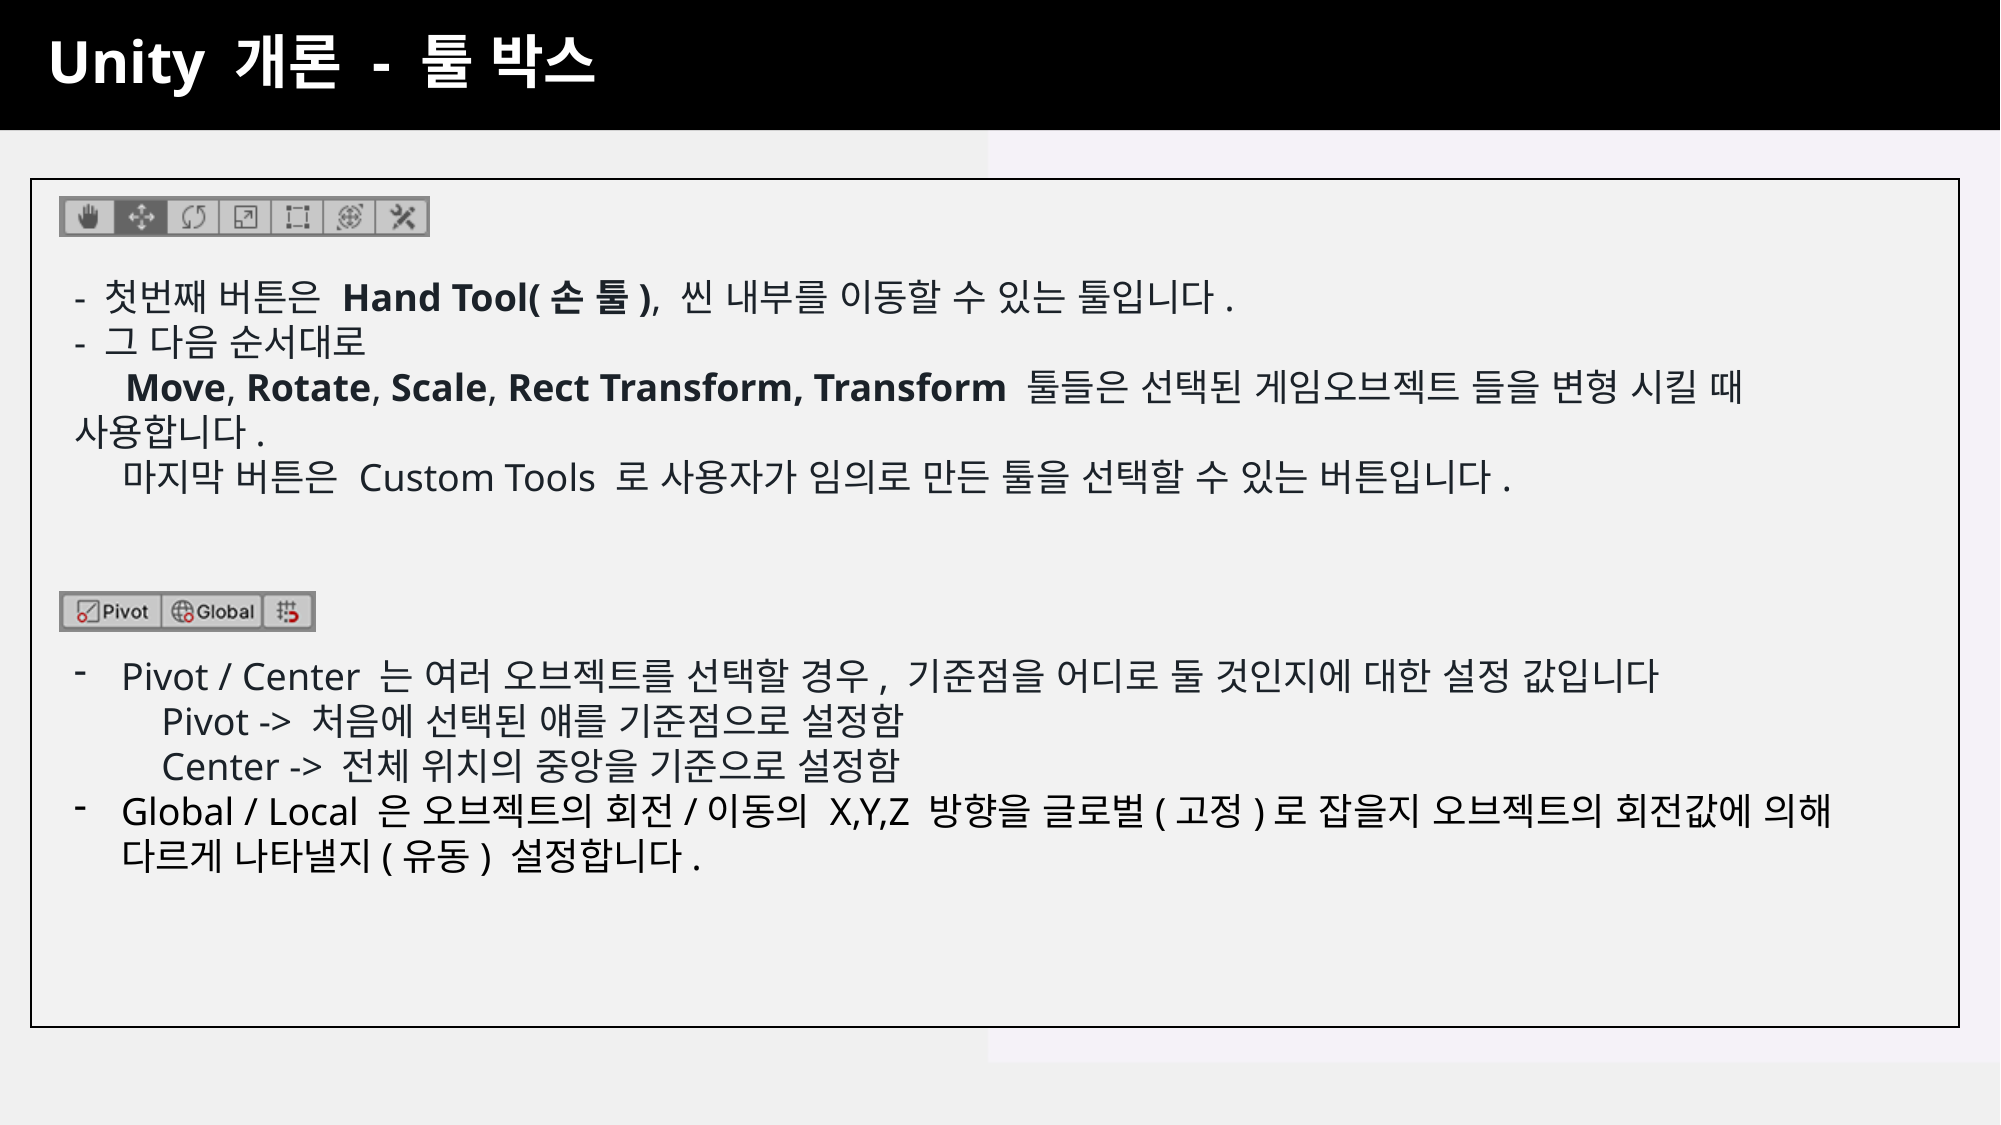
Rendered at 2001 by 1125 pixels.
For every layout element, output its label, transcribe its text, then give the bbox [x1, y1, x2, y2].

text_box Pivot / Center 는 여러 오브젝트를 선택할 경우, 기준점을 어디로 둘 것인지에 대한 설정 값입니다 Pivot -> 처음에 선택된 얘를 기준점으로 설정함 Center -> 전체 위치의 중앙을 기준으로 설정함 Global / Local 은 오브젝트의 회전/이동의 X,Y,Z 방향을 글로벌(고정)로 잡을지 오브젝트의 회전값에 의해 다르게 나타낼지(유동) 설정합니다. [59, 645, 1918, 886]
text_box - 첫번째 버튼은 Hand Tool(손 툴), 씬 내부를 이동할 수 있는 툴입니다. - 그 다음 순서대로 Move, Rotate, Scale, Rect Transform, Transform 툴들은 선택된 게임오브젝트 들을 변형 시킬 때 사용합니다. 마지막 버튼은 Custom Tools 로 사용자가 임의로 만든 툴을 선택할 수 있는 버튼입니다. [59, 266, 1918, 507]
list Unity 개론 - 툴 박스 [0, 0, 2000, 131]
picture [59, 591, 316, 632]
picture [59, 196, 430, 237]
